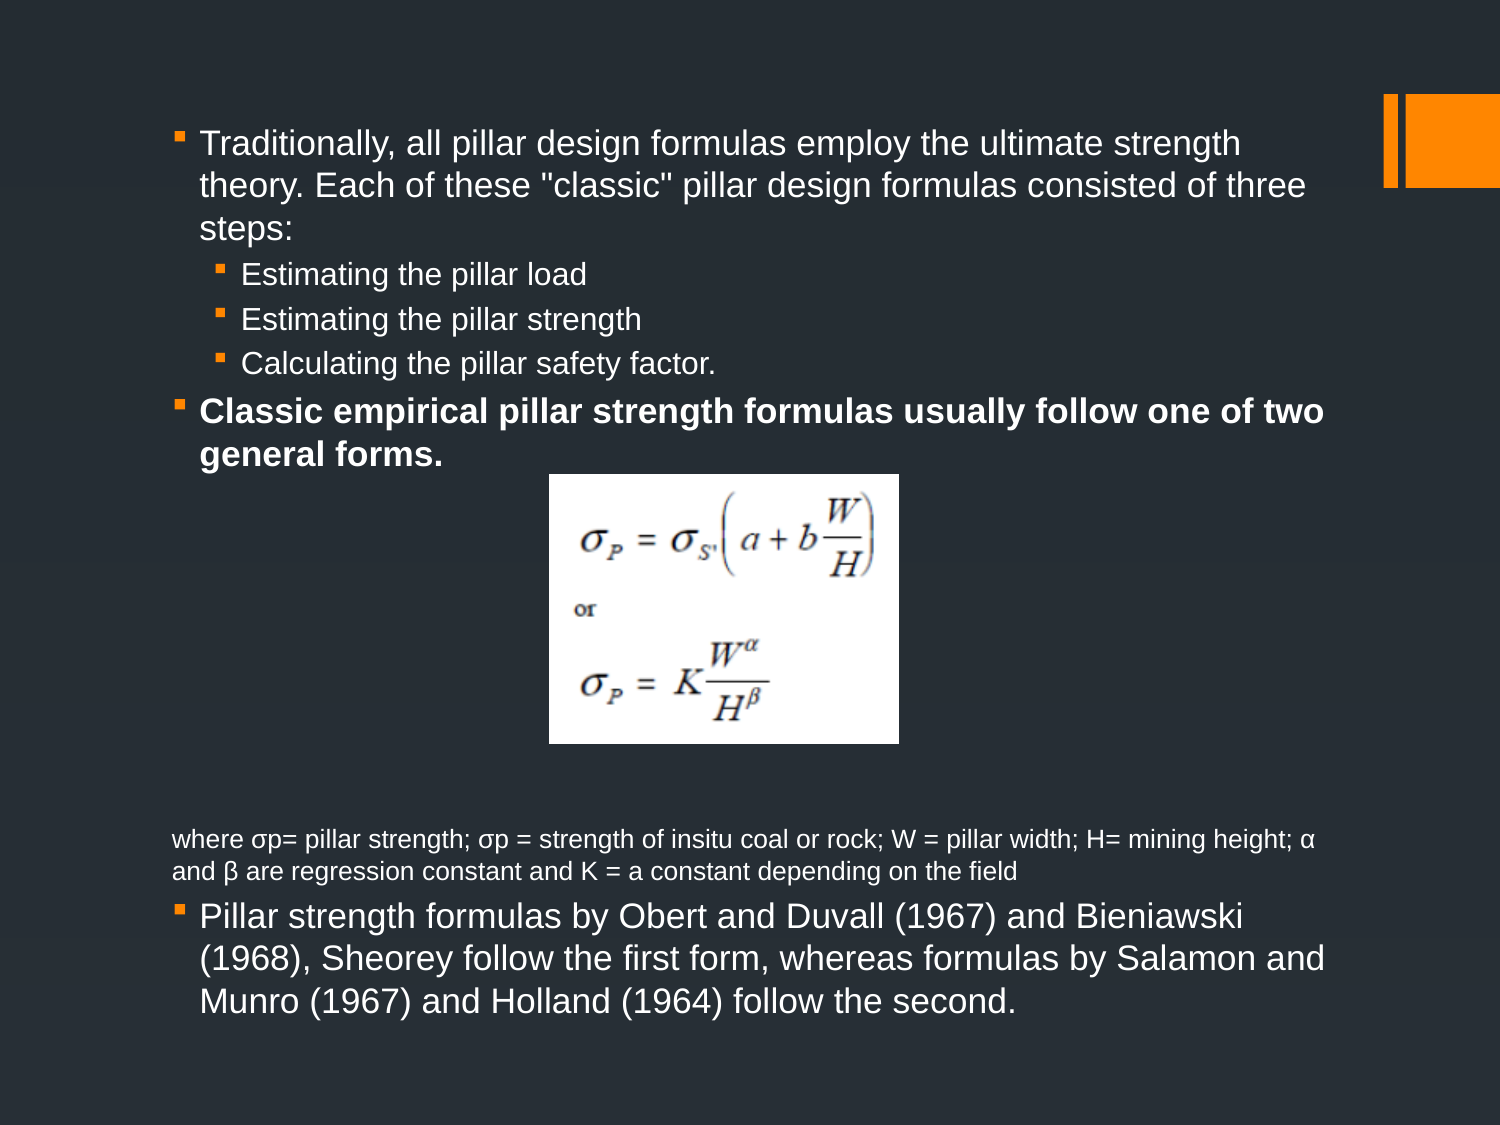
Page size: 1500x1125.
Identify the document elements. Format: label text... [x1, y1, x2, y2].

list Traditionally, all pillar design formulas employ the ultimate strength theory. Each of these "classic" pillar design formulas consisted of three steps: Estimating the pillar load Estimating the pillar strength Calculating the pillar safety factor. Classic empirical pillar strength formulas usually follow one of two general forms. where σp= pillar strength; σp = strength of insitu coal or rock; W = pillar width; H= mining height; α and β are regression constant and K = a constant depending on the field Pillar strength formulas by Obert and Duvall (1967) and Bieniawski (1968), Sheorey follow the first form, whereas formulas by Salamon and Munro (1967) and Holland (1964) follow the second. [150, 112, 1350, 1035]
picture [549, 474, 899, 745]
